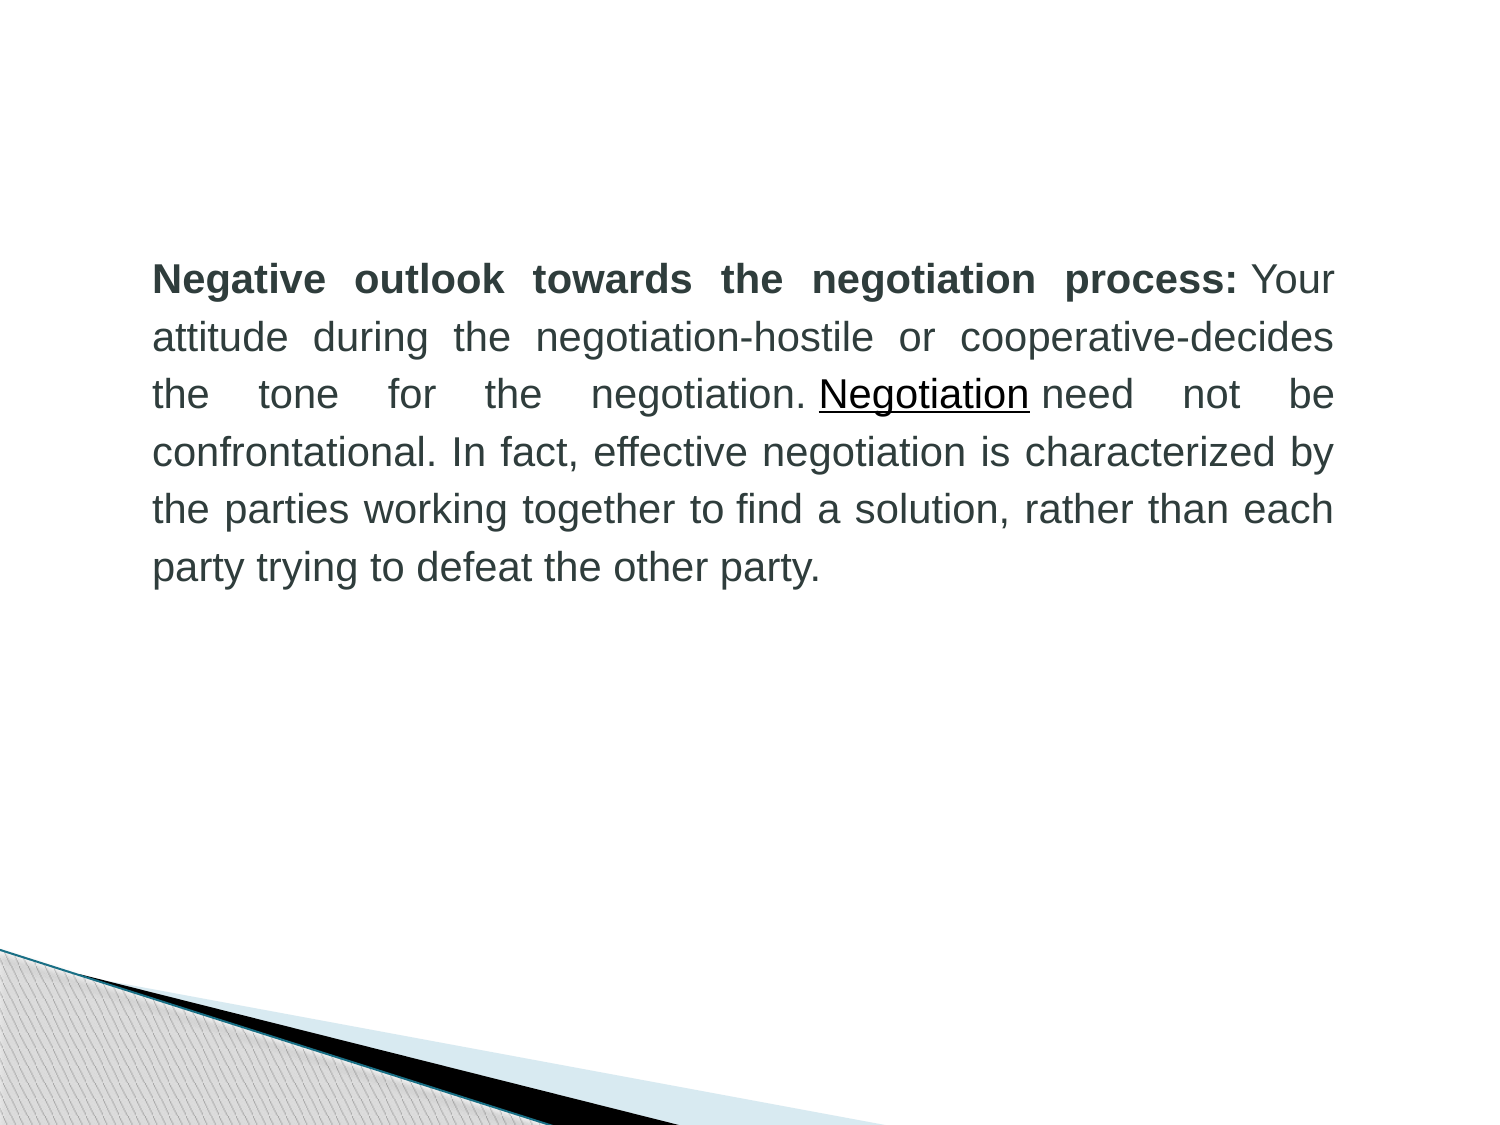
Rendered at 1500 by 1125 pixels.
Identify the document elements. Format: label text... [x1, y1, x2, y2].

text_box Negative outlook towards the negotiation process: Your attitude during the negotiation-hostile or cooperative-decides the tone for the negotiation. Negotiation need not be confrontational. In fact, effective negotiation is characterized by the parties working together to find a solution, rather than each party trying to defeat the other party. [137, 237, 1350, 597]
